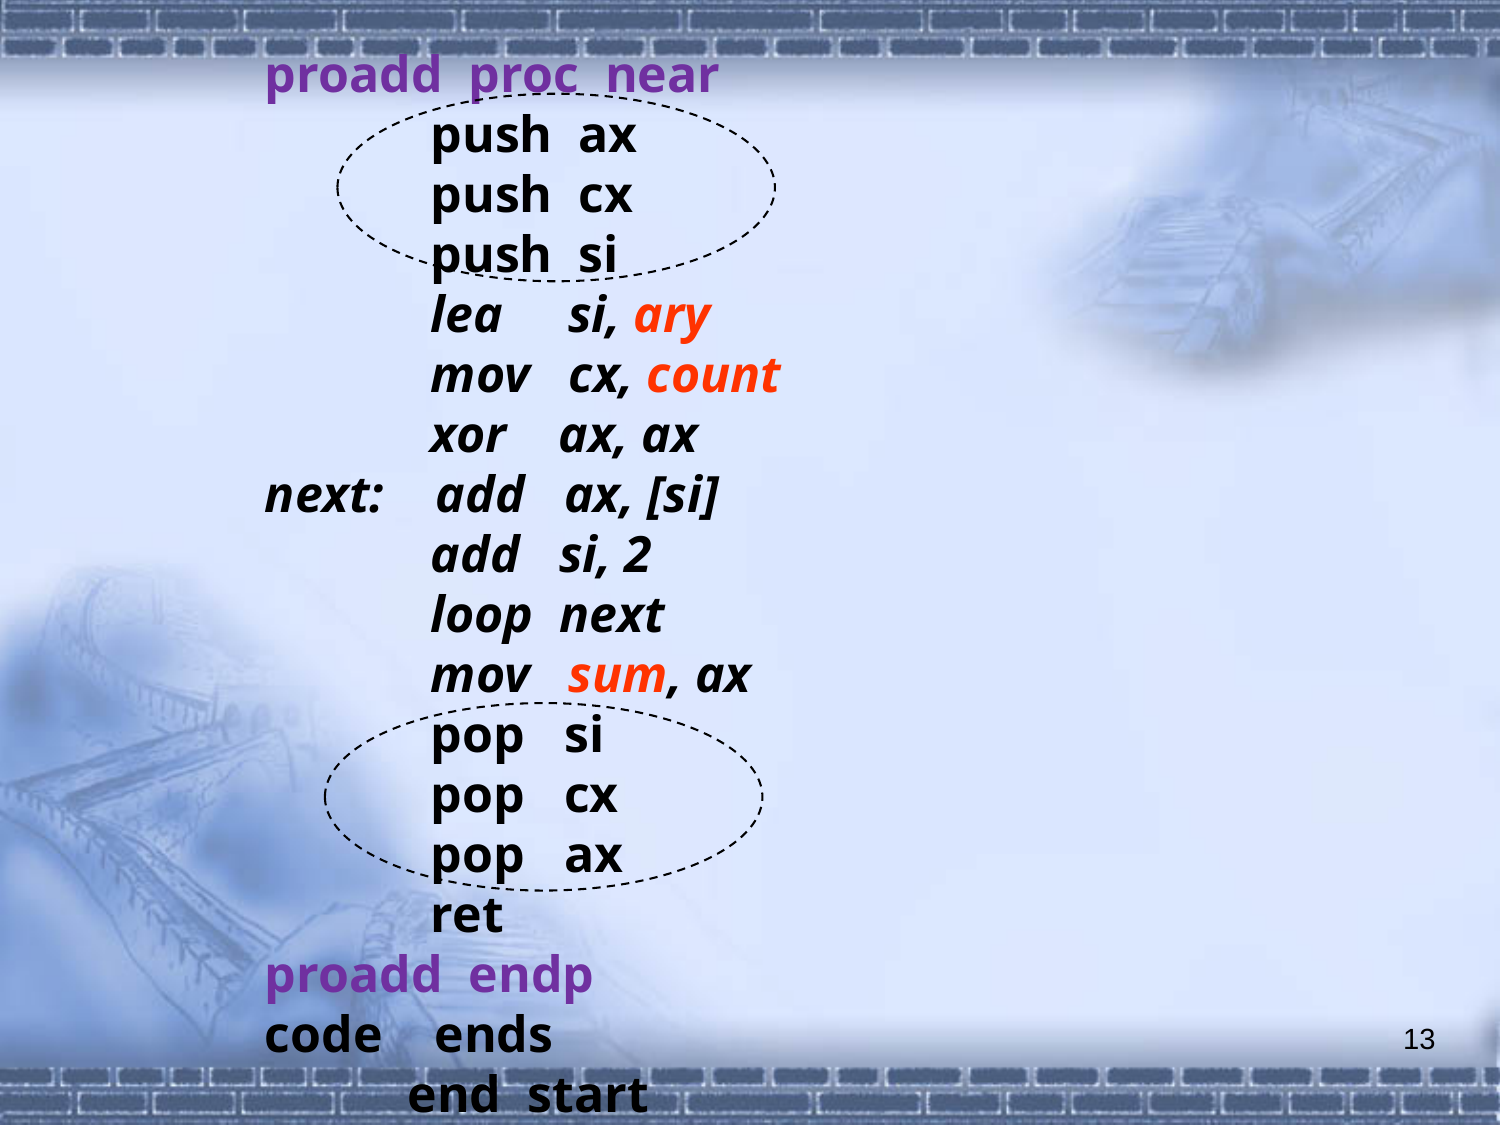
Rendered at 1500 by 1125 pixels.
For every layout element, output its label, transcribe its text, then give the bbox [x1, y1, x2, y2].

picture [0, 0, 1500, 1125]
text_box [324, 703, 763, 891]
text_box [337, 93, 775, 282]
text_box proadd proc near push ax push cx push si lea si, ary mov cx, count xor ax, ax next: add ax, [si] add si, 2 loop next mov sum, ax pop si pop cx pop ax ret proadd endp code ends end start [99, 35, 1400, 1125]
slide_number 13 [1400, 1012, 1451, 1091]
